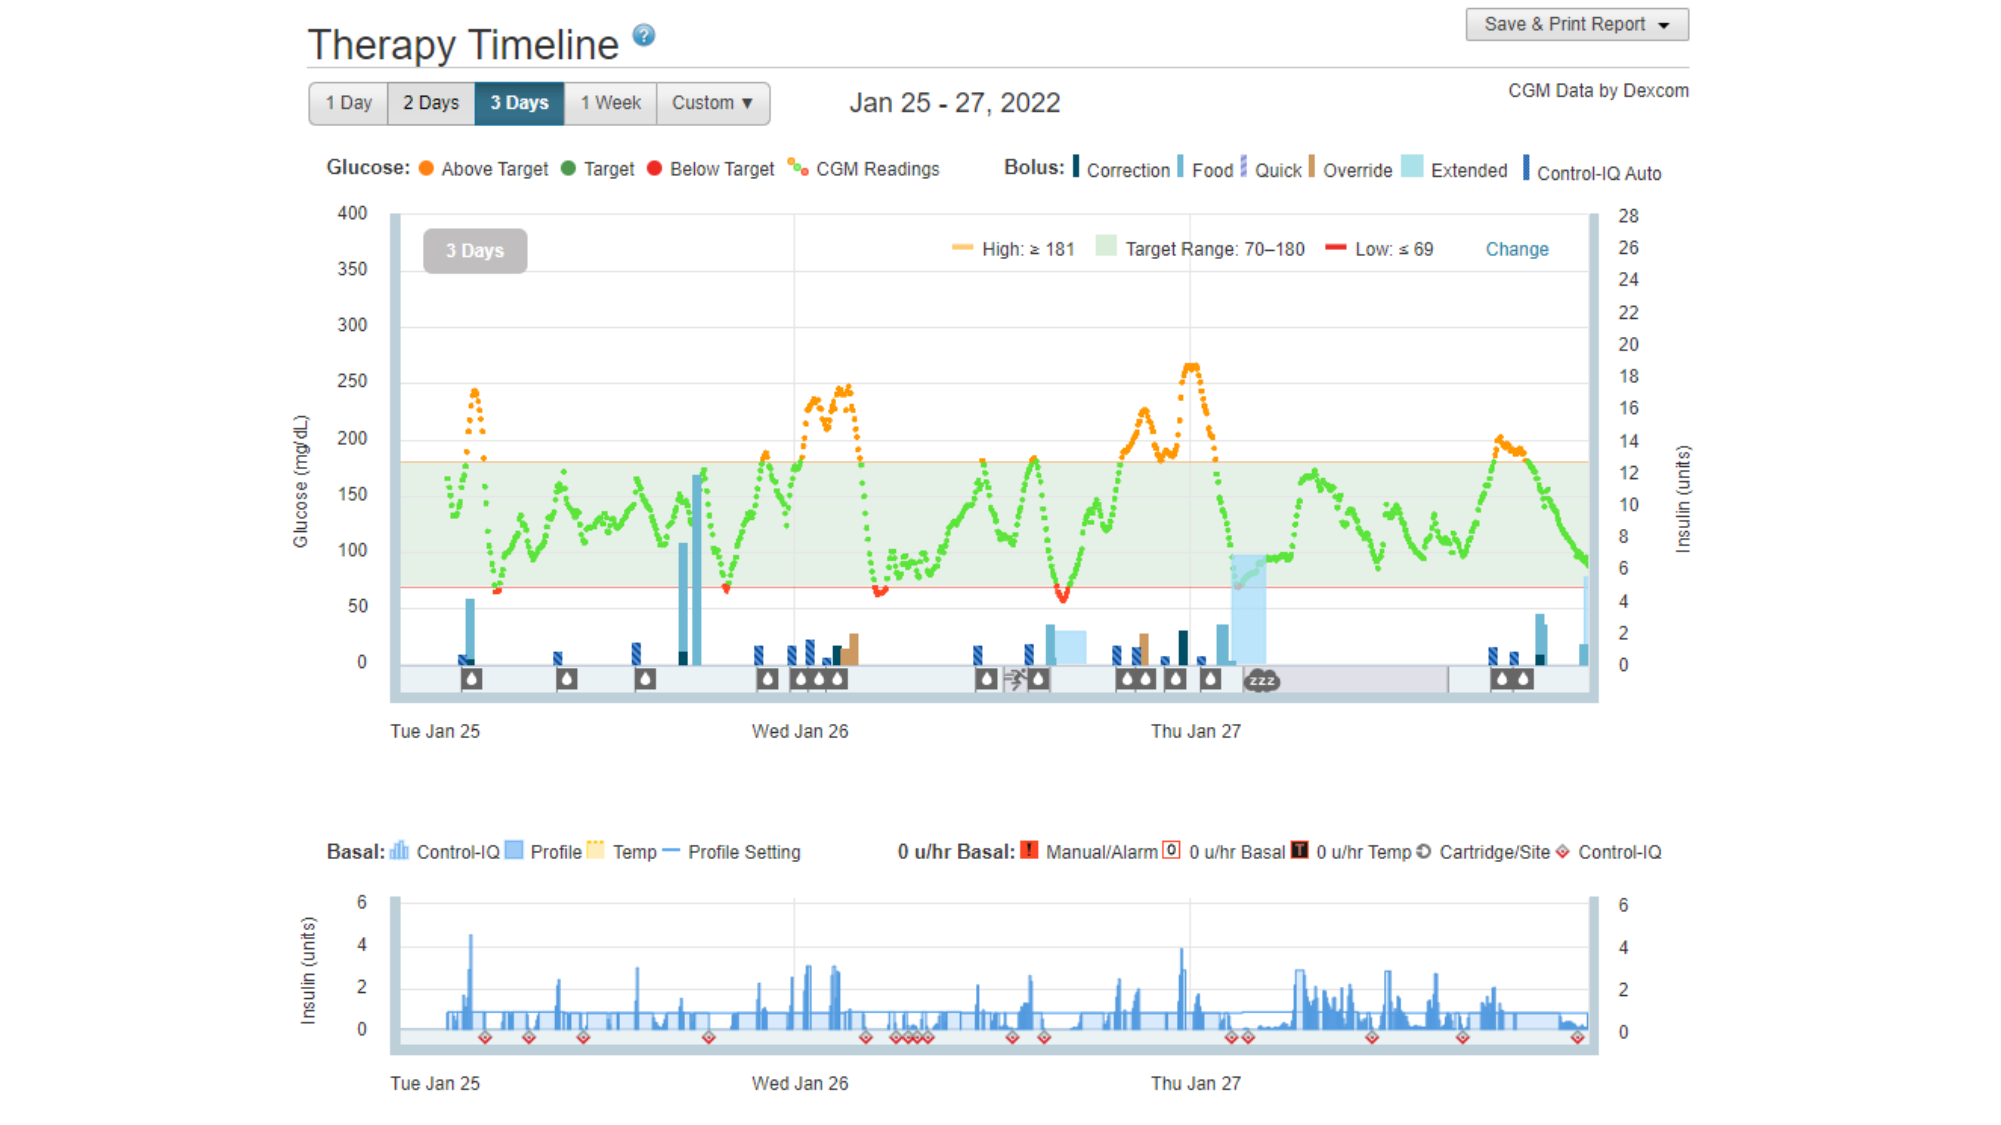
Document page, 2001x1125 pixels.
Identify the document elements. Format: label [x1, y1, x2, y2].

picture [280, 0, 1720, 1125]
